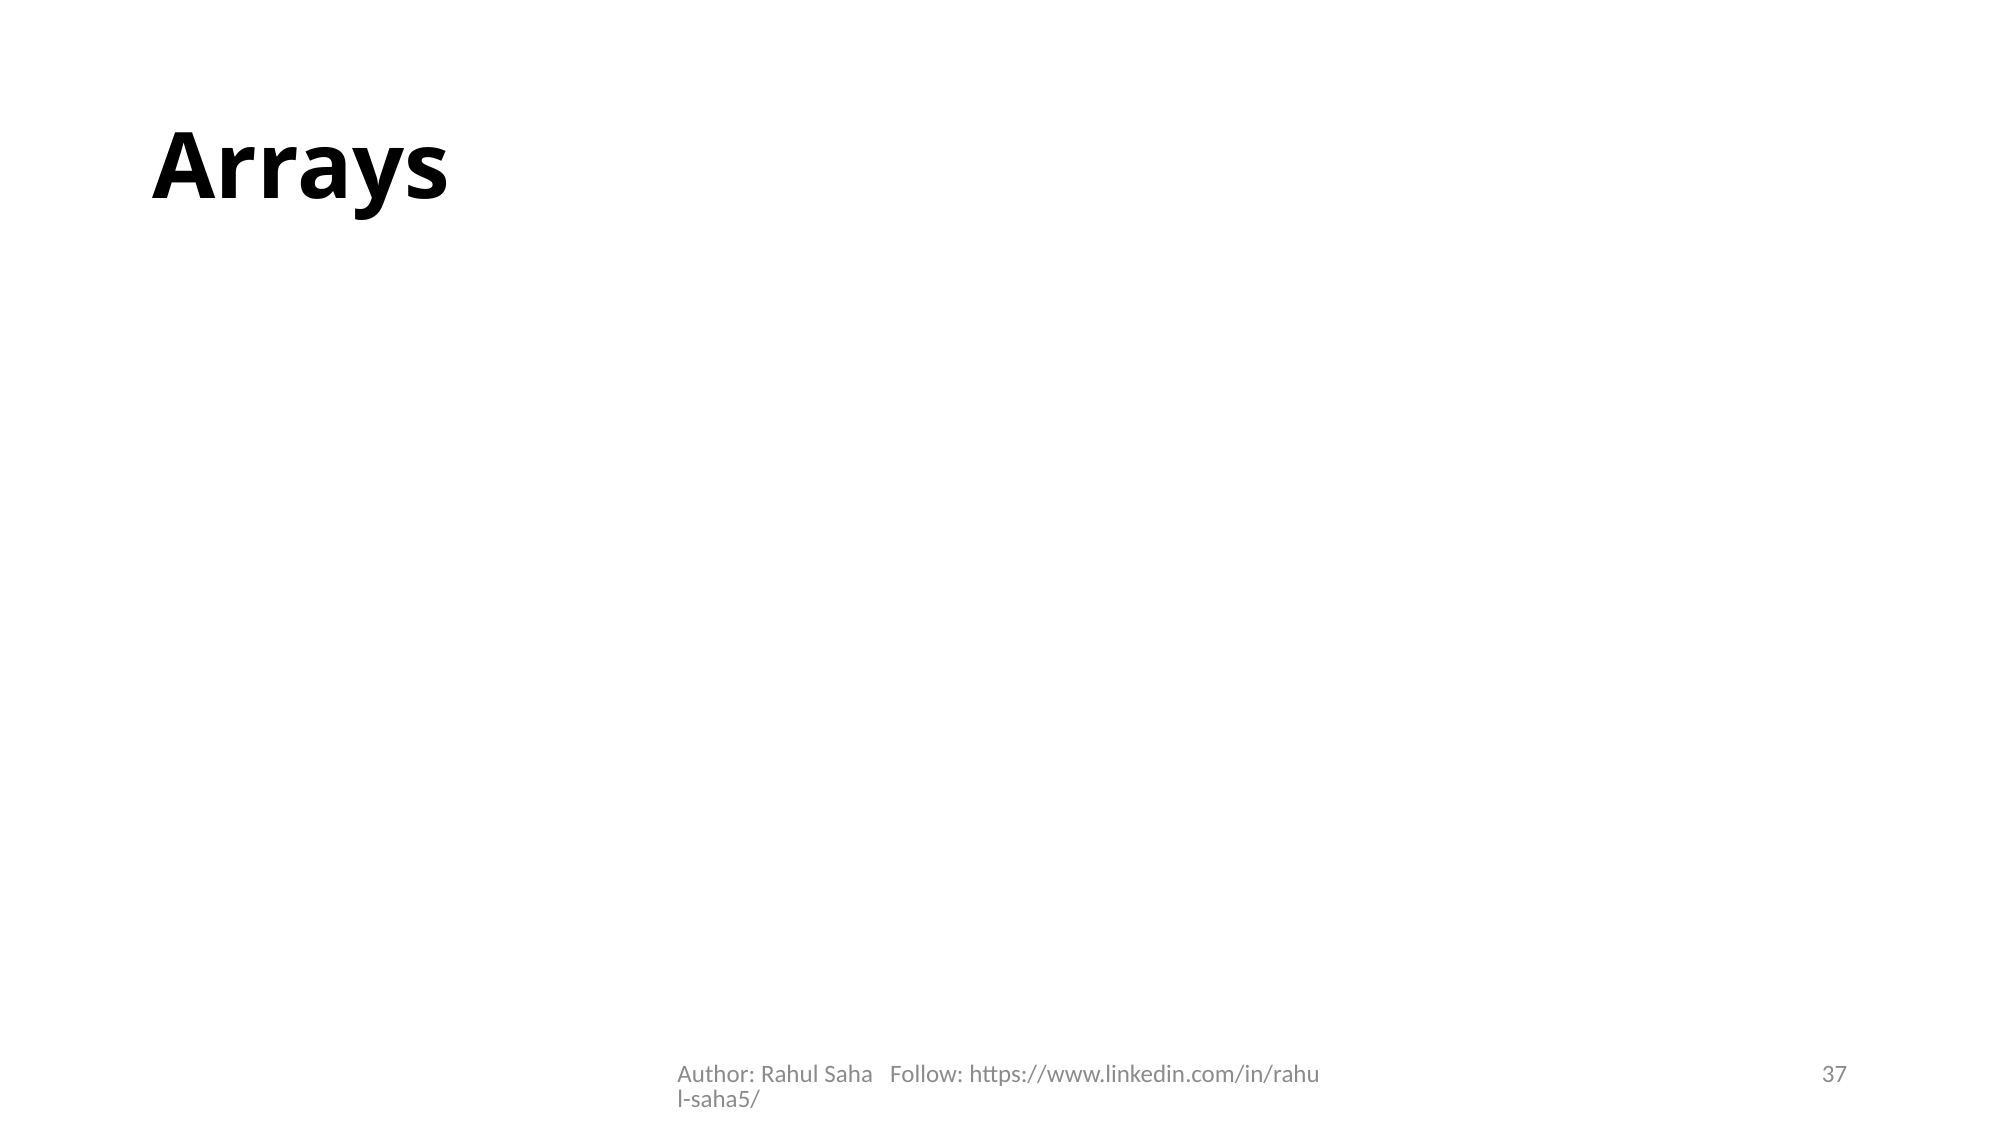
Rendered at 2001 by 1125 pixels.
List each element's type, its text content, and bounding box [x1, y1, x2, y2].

slide_number 37 [1412, 1042, 1863, 1103]
footer Author: Rahul Saha Follow: https://www.linkedin.com/in/rahul-saha5/ [662, 1042, 1338, 1103]
title Arrays [137, 59, 1863, 278]
